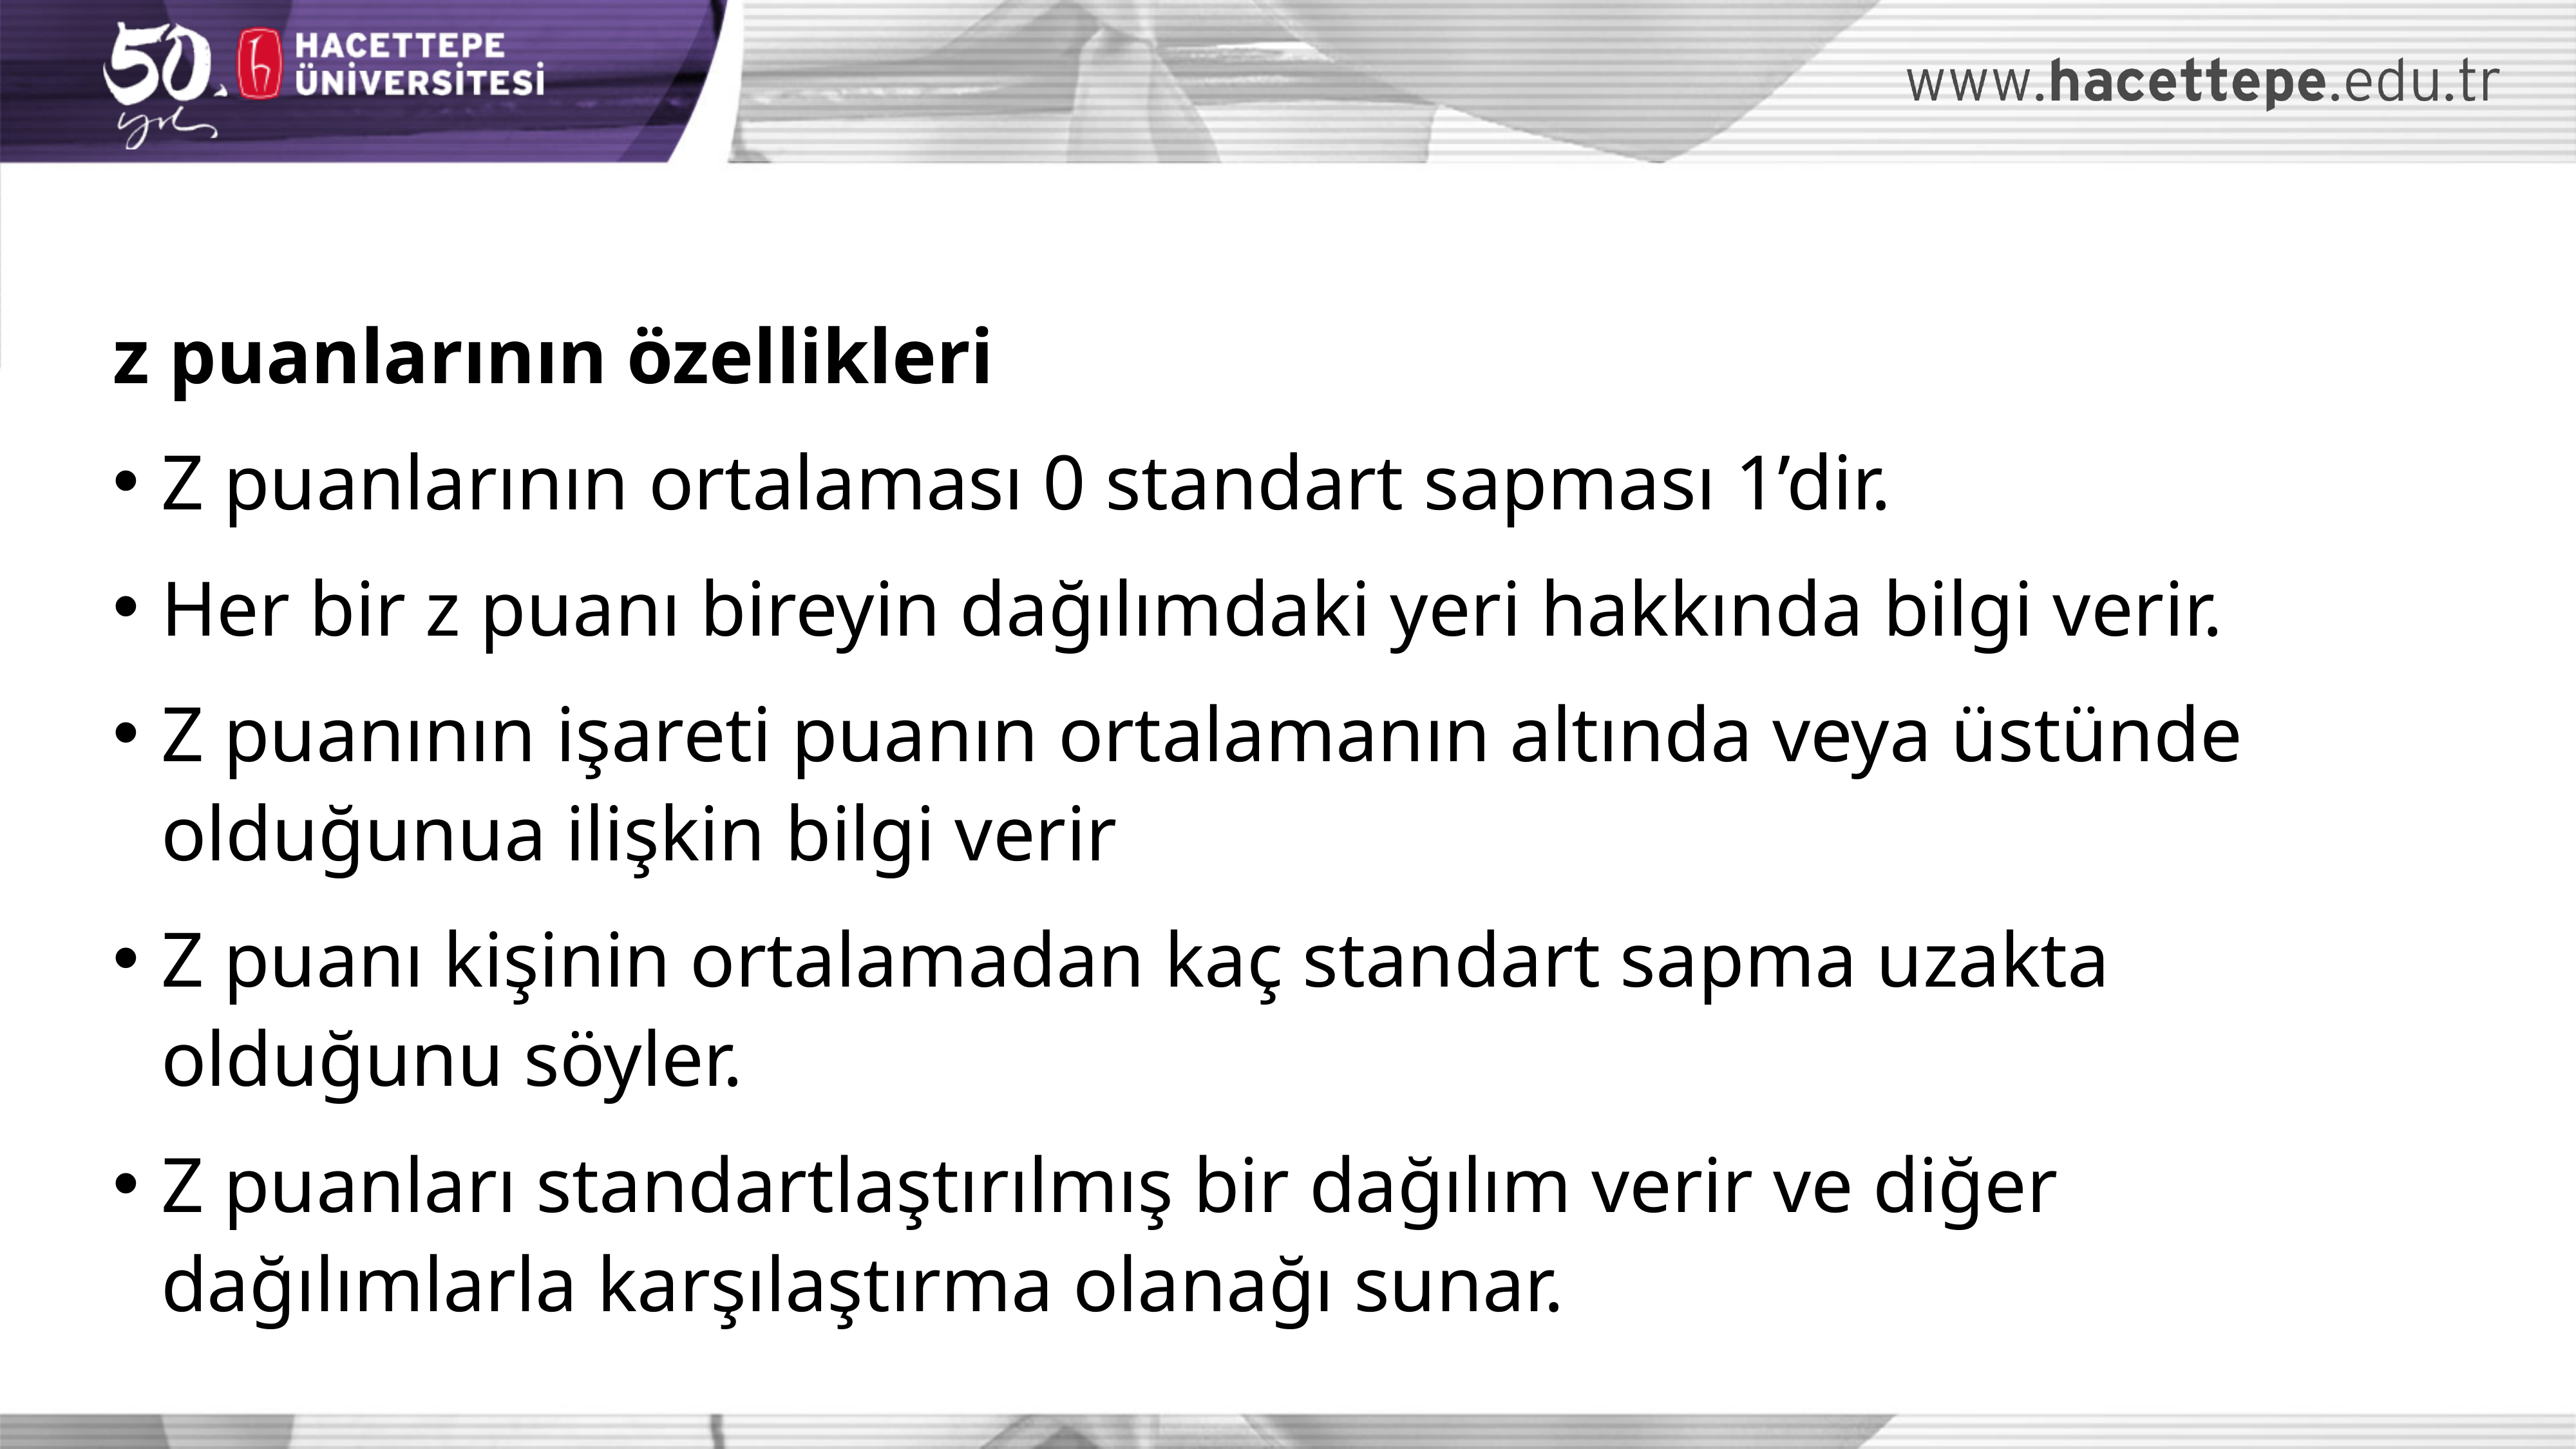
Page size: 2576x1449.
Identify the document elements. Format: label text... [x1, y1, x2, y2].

text_box z puanlarının özellikleri Z puanlarının ortalaması 0 standart sapması 1’dir. Her bir z puanı bireyin dağılımdaki yeri hakkında bilgi verir. Z puanının işareti puanın ortalamanın altında veya üstünde olduğunua ilişkin bilgi verir Z puanı kişinin ortalamadan kaç standart sapma uzakta olduğunu söyler. Z puanları standartlaştırılmış bir dağılım verir ve diğer dağılımlarla karşılaştırma olanağı sunar. [103, 289, 2474, 1449]
picture [0, 0, 2576, 1449]
